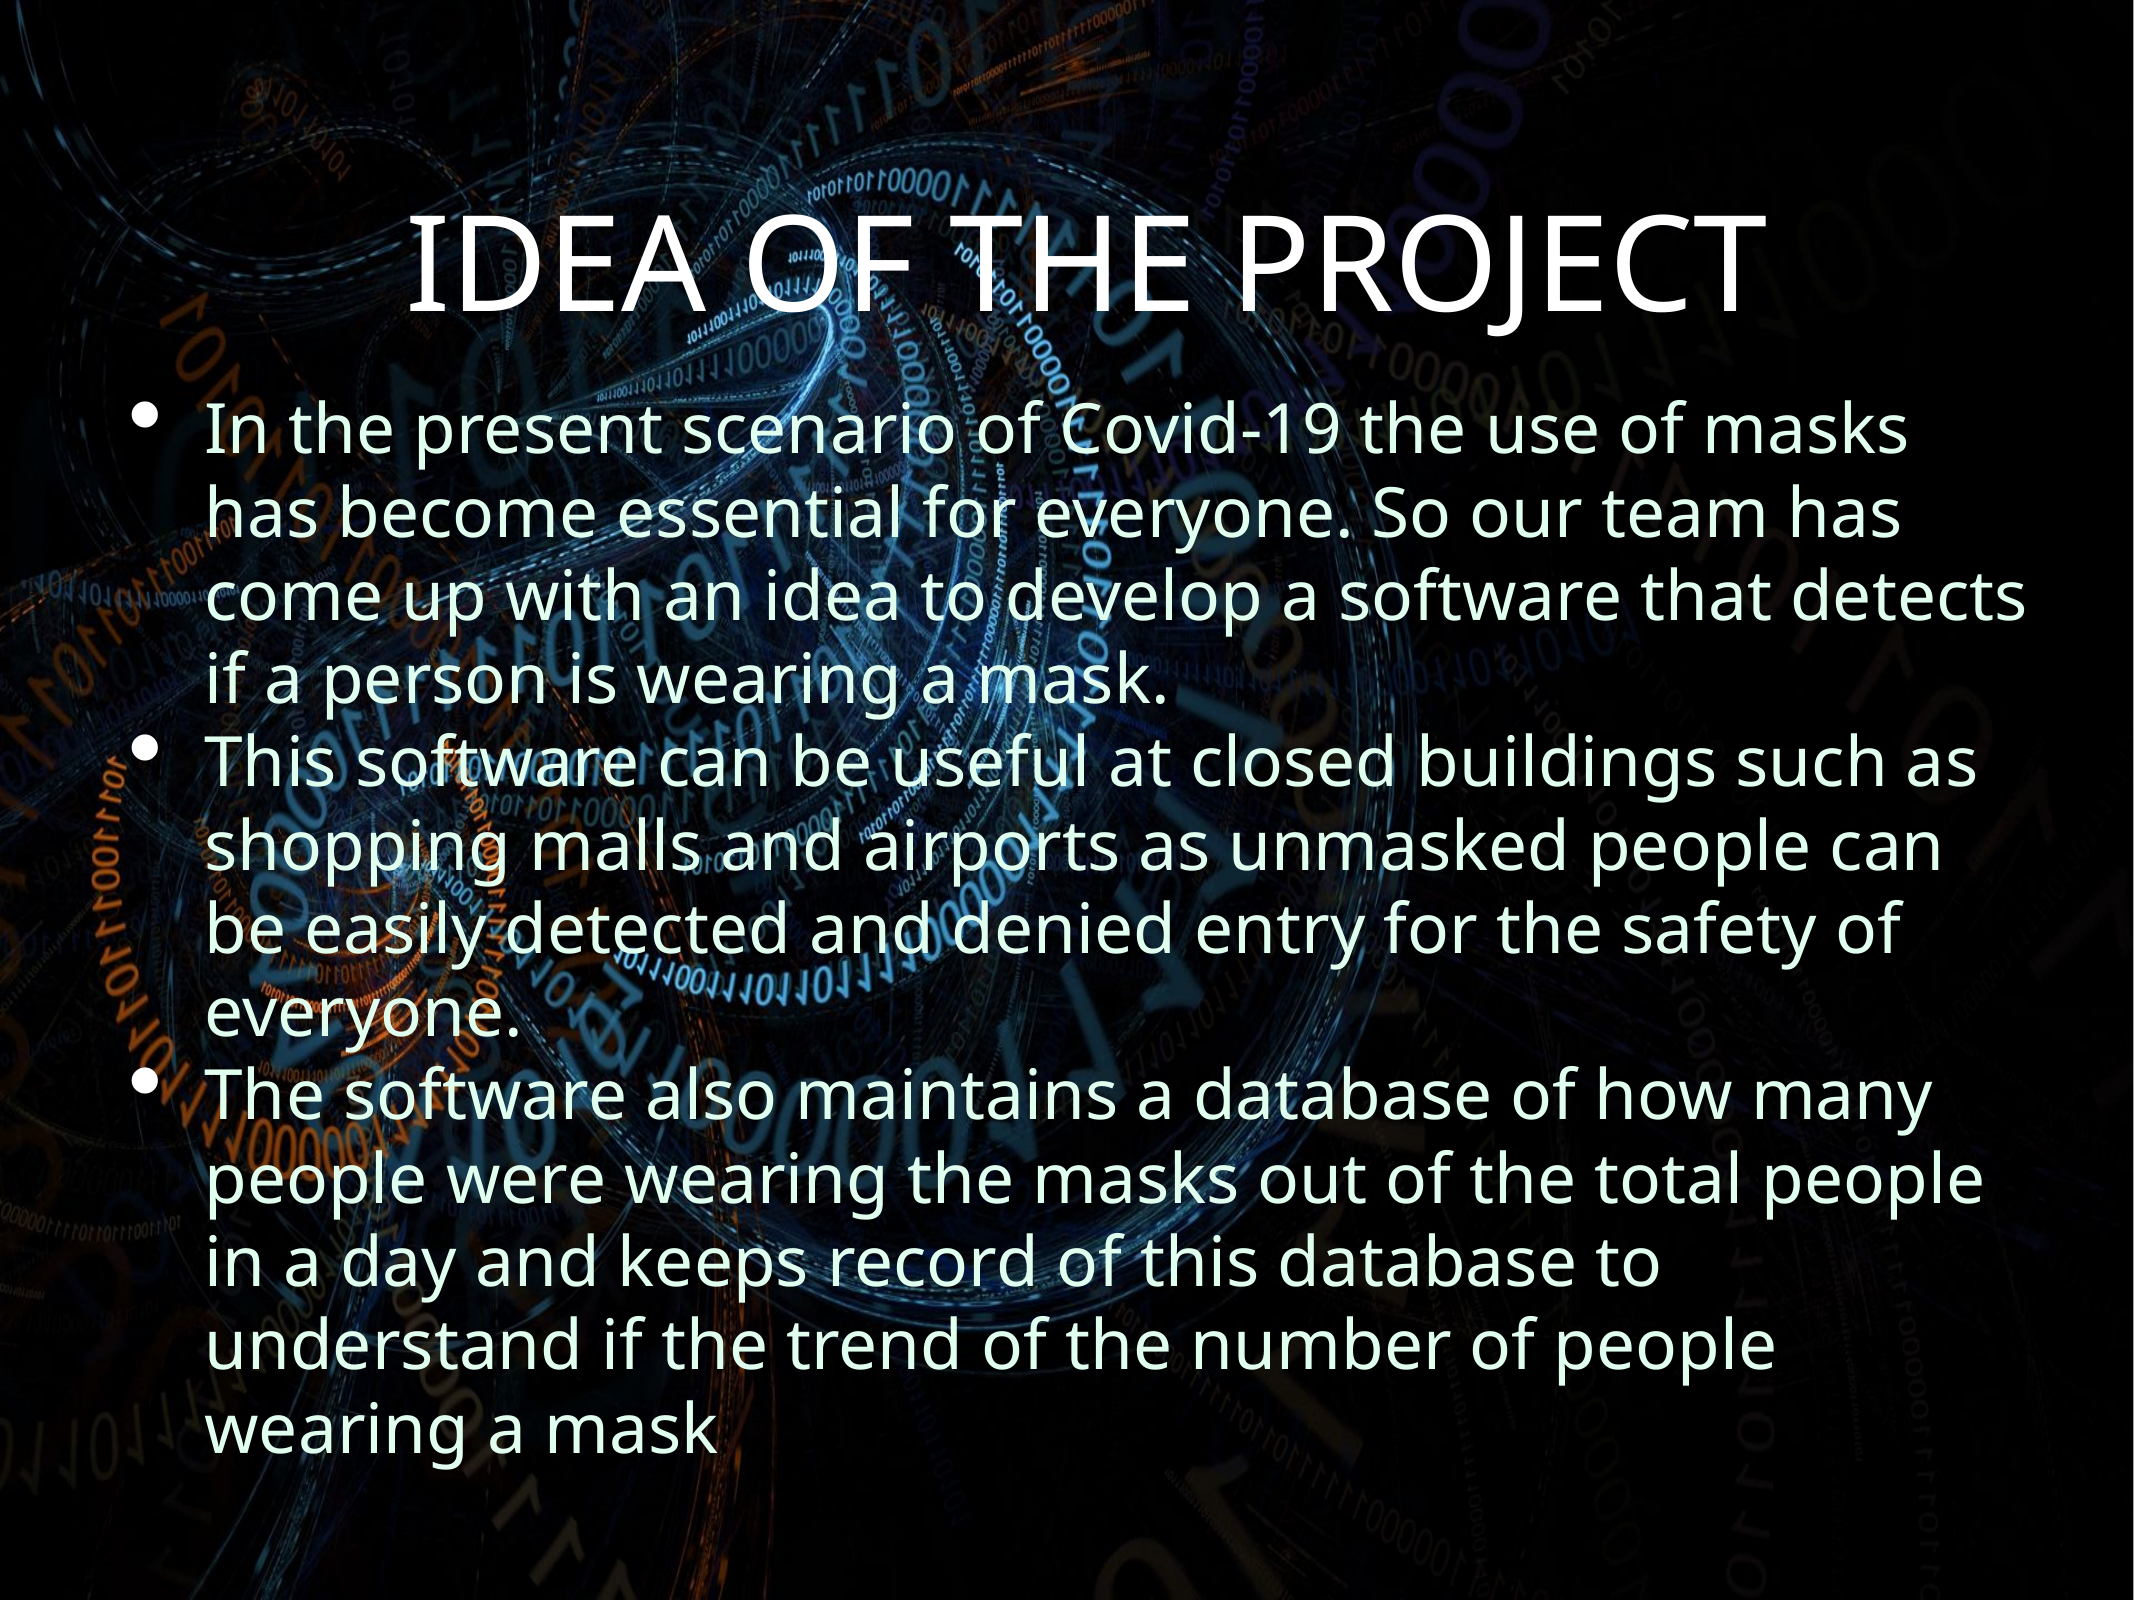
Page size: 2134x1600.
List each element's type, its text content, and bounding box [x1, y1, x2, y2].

subtitle In the present scenario of Covid-19 the use of masks has become essential for everyone. So our team has come up with an idea to develop a software that detects if a person is wearing a mask. This software can be useful at closed buildings such as shopping malls and airports as unmasked people can be easily detected and denied entry for the safety of everyone. The software also maintains a database of how many people were wearing the masks out of the total people in a day and keeps record of this database to understand if the trend of the number of people wearing a mask [119, 375, 2054, 1406]
picture [0, 0, 2134, 1600]
title IDEA OF THE PROJECT [227, 5, 1946, 348]
